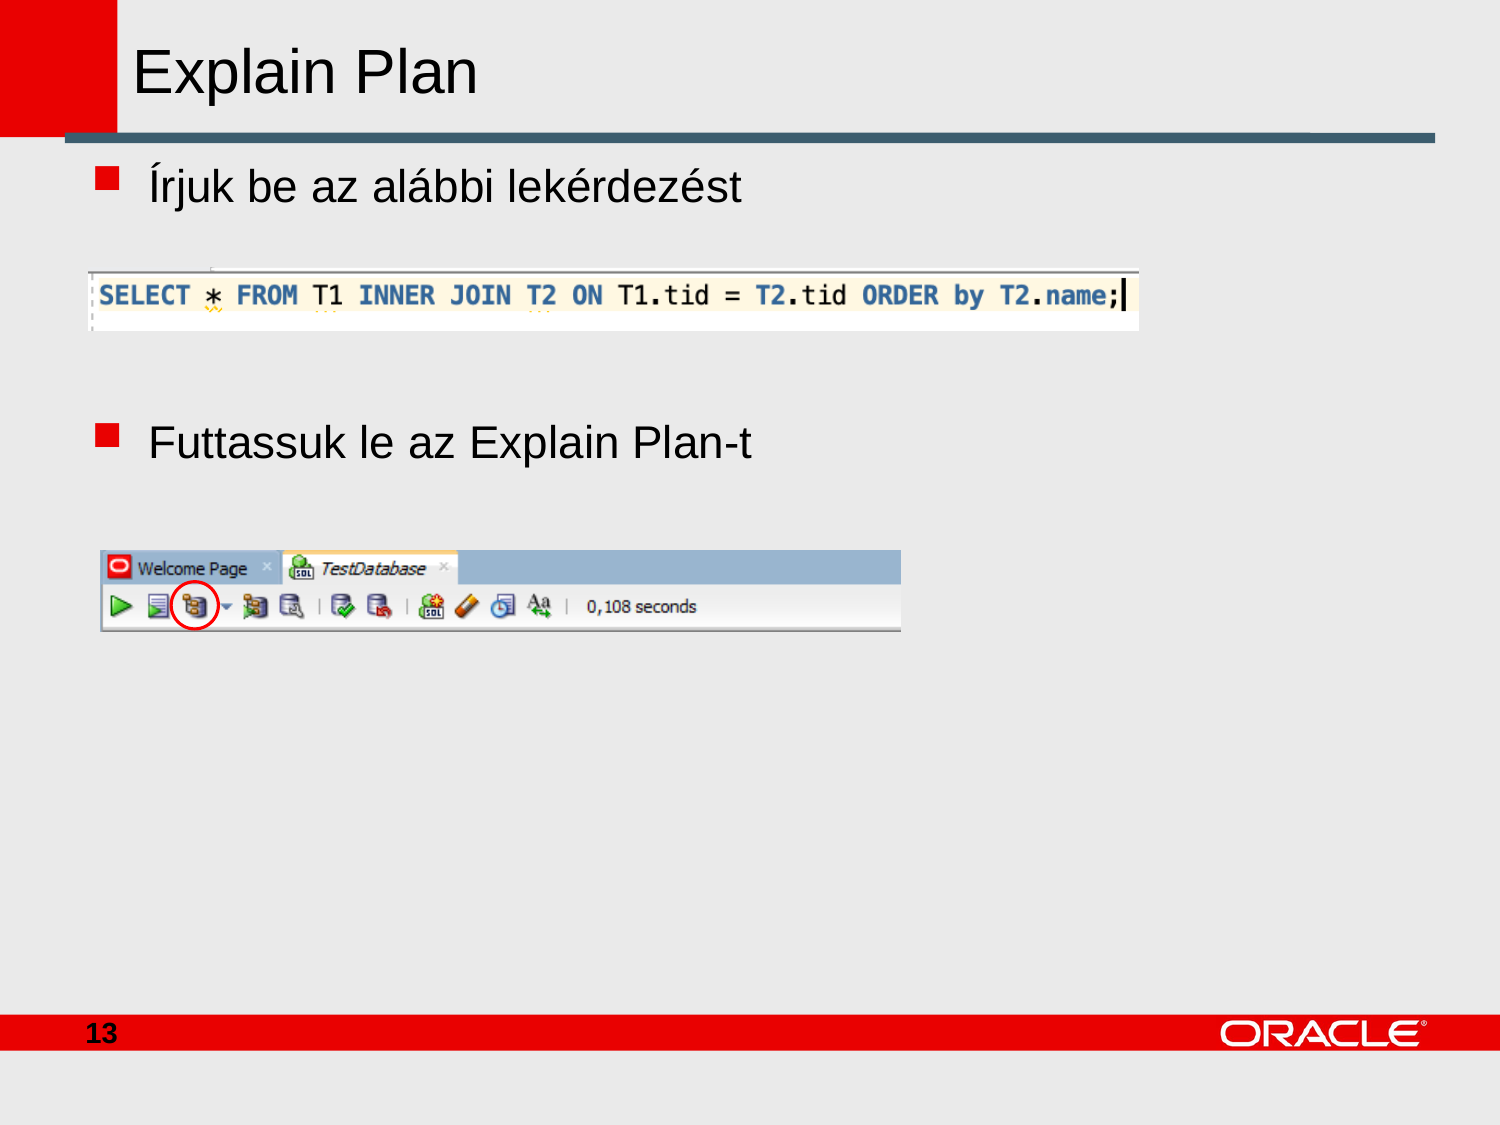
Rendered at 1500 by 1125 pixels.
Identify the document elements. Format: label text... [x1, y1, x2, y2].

picture [100, 550, 901, 632]
title Explain Plan [117, 26, 1427, 110]
picture [1216, 1015, 1430, 1050]
list Írjuk be az alábbi lekérdezést Futtassuk le az Explain Plan-t [76, 148, 1427, 1015]
picture [88, 267, 1139, 331]
